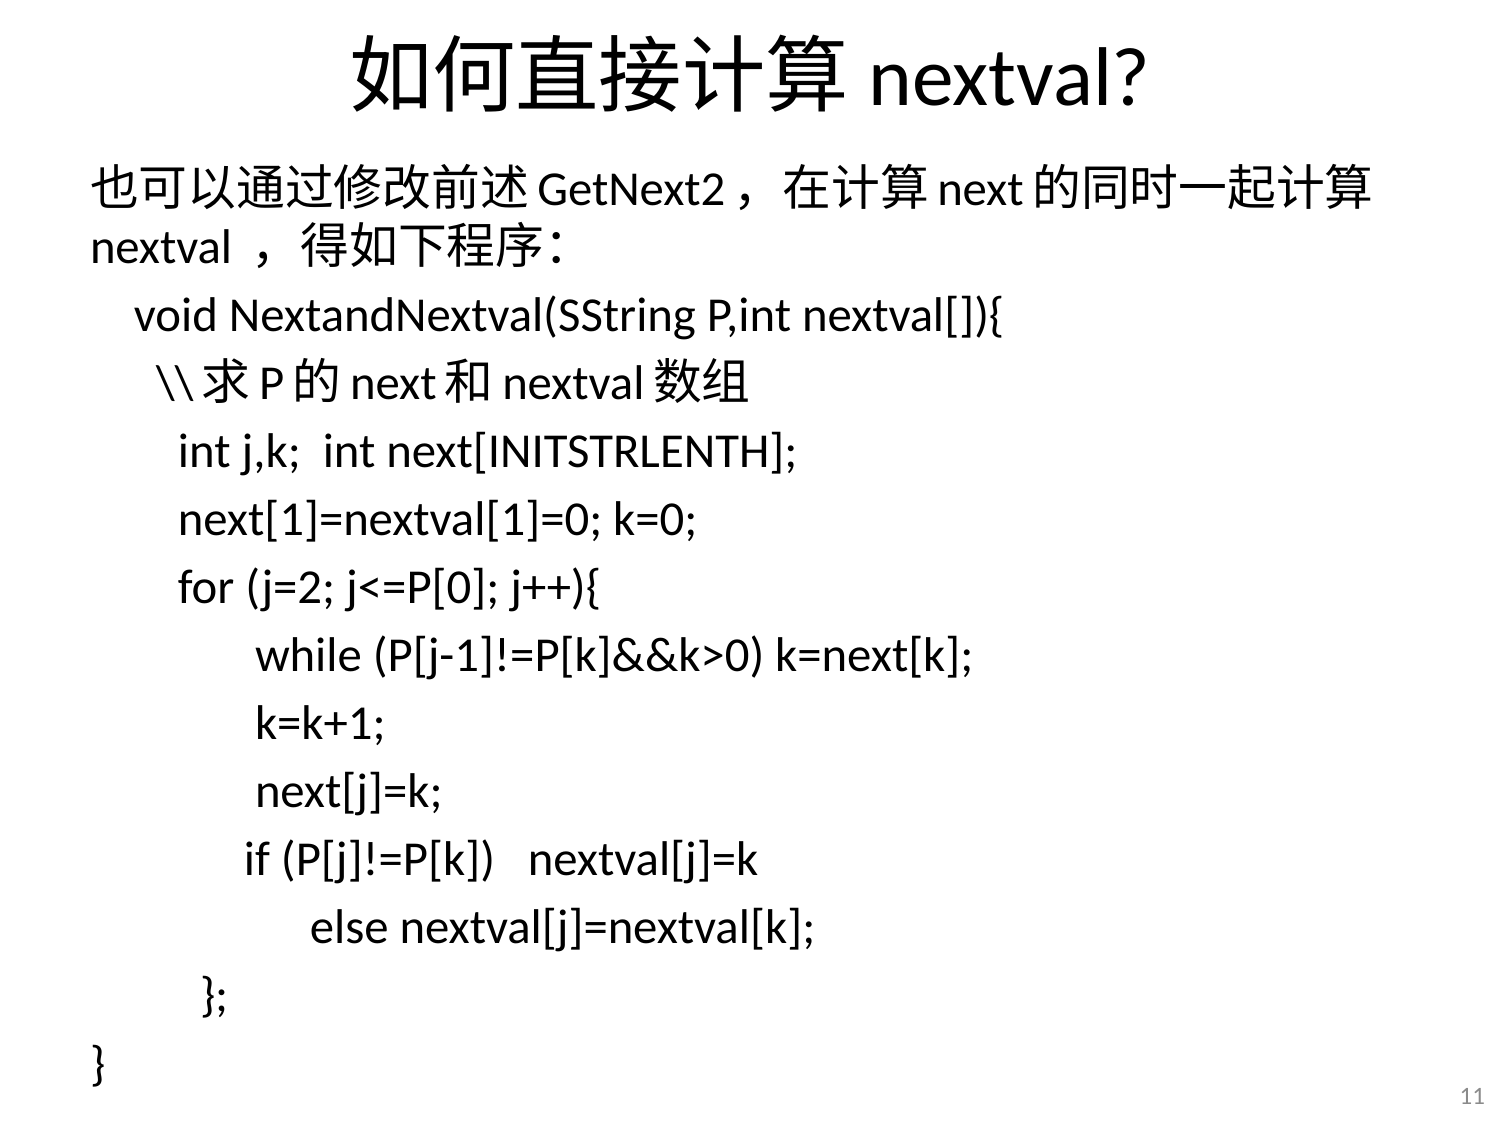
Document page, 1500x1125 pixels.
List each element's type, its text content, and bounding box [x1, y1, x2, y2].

list 也可以通过修改前述GetNext2，在计算next的同时一起计算nextval ，得如下程序： void NextandNextval(SString P,int nextval[]){ \\求P的next和nextval数组 int j,k; int next[INITSTRLENTH]; next[1]=nextval[1]=0; k=0; for (j=2; j<=P[0]; j++){ while (P[j-1]!=P[k]&&k>0) k=next[k]; k=k+1; next[j]=k; if (P[j]!=P[k]) nextval[j]=k else nextval[j]=nextval[k]; }; } [75, 149, 1425, 1106]
title 如何直接计算nextval? [75, 0, 1425, 149]
slide_number 11 [1435, 1065, 1500, 1125]
